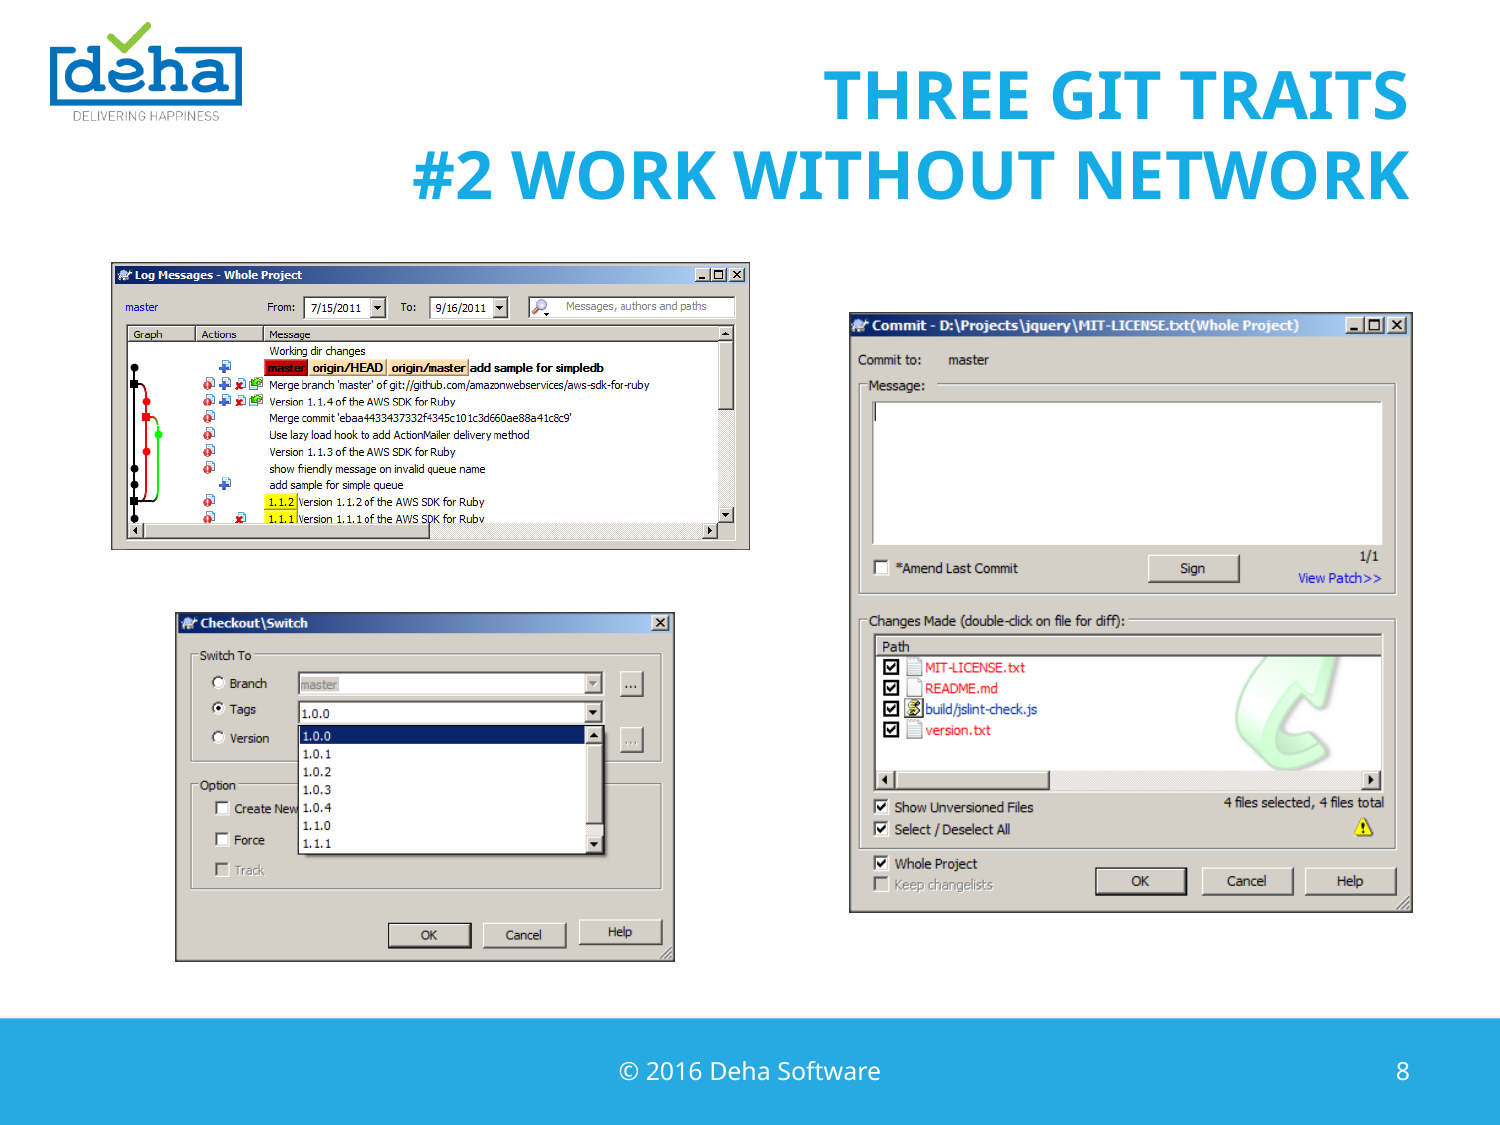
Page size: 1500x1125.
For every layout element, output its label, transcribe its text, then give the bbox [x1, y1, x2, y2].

picture [110, 262, 751, 551]
picture [175, 612, 676, 962]
picture [848, 312, 1413, 913]
picture [50, 22, 242, 125]
footer © 2016 Deha Software [512, 1042, 988, 1103]
title three git traits #2 work without network [371, 45, 1425, 233]
slide_number 8 [1074, 1042, 1425, 1103]
